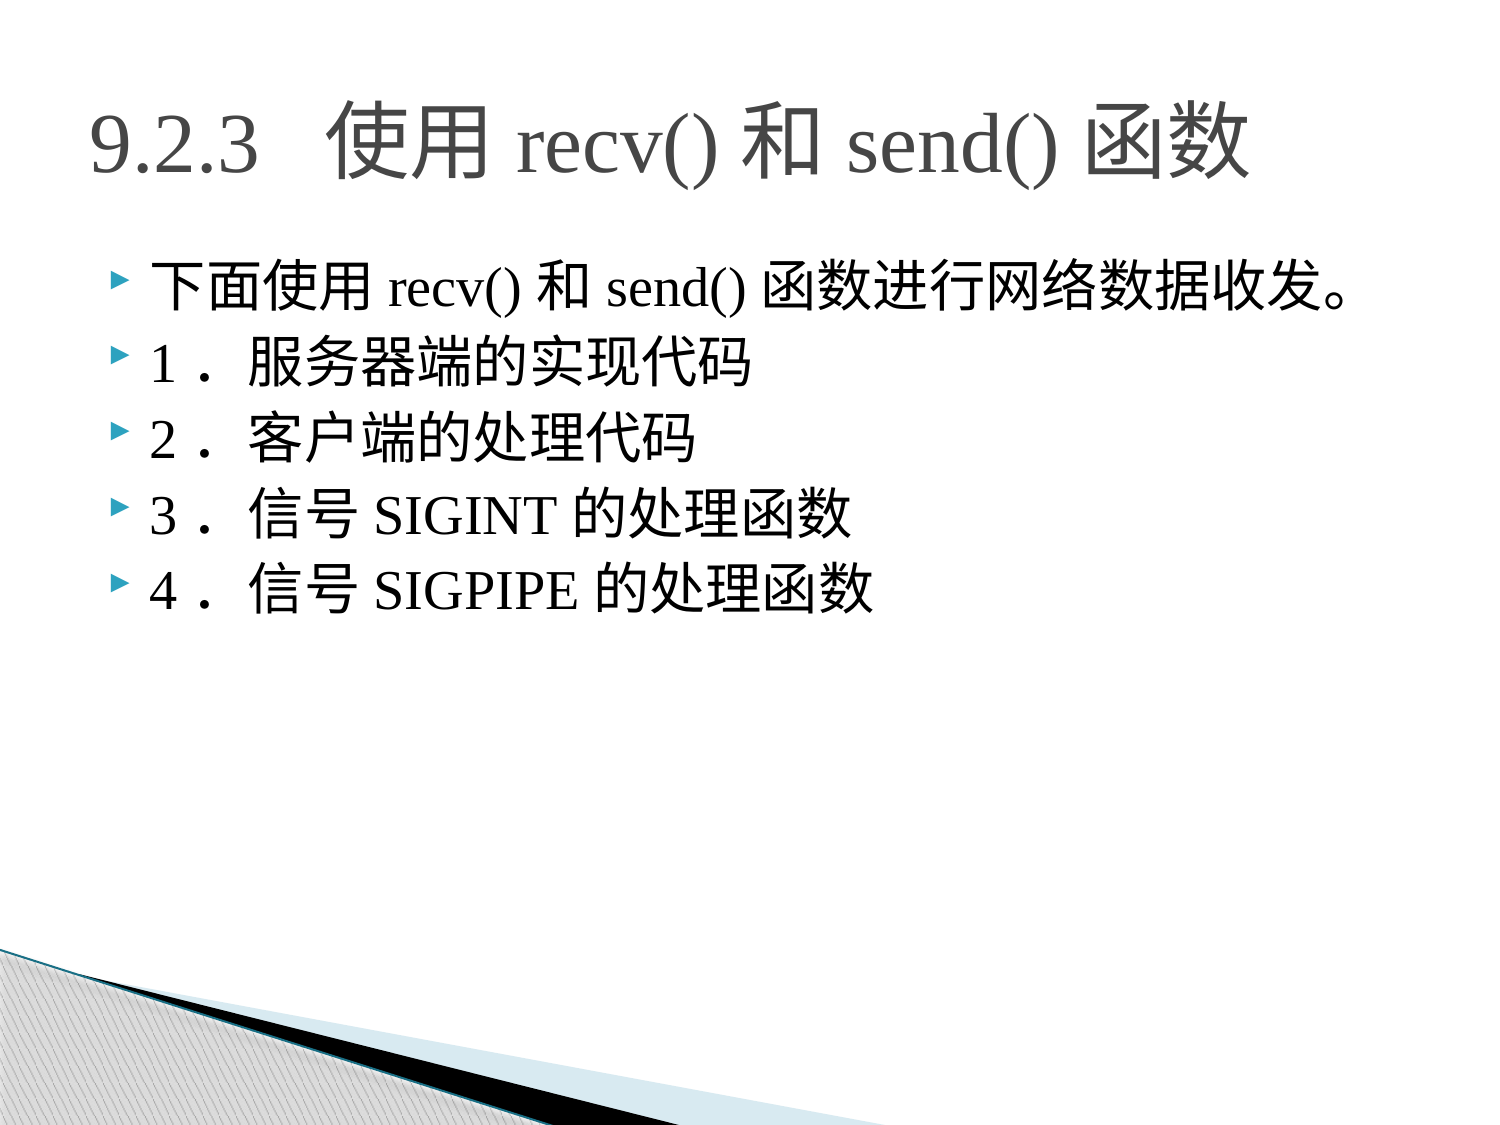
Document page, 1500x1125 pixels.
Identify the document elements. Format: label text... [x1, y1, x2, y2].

title 9.2.3 使用recv()和send()函数 [75, 45, 1425, 233]
list 下面使用recv()和send()函数进行网络数据收发。 1．服务器端的实现代码 2．客户端的处理代码 3．信号SIGINT的处理函数 4．信号SIGPIPE的处理函数 [75, 243, 1425, 986]
